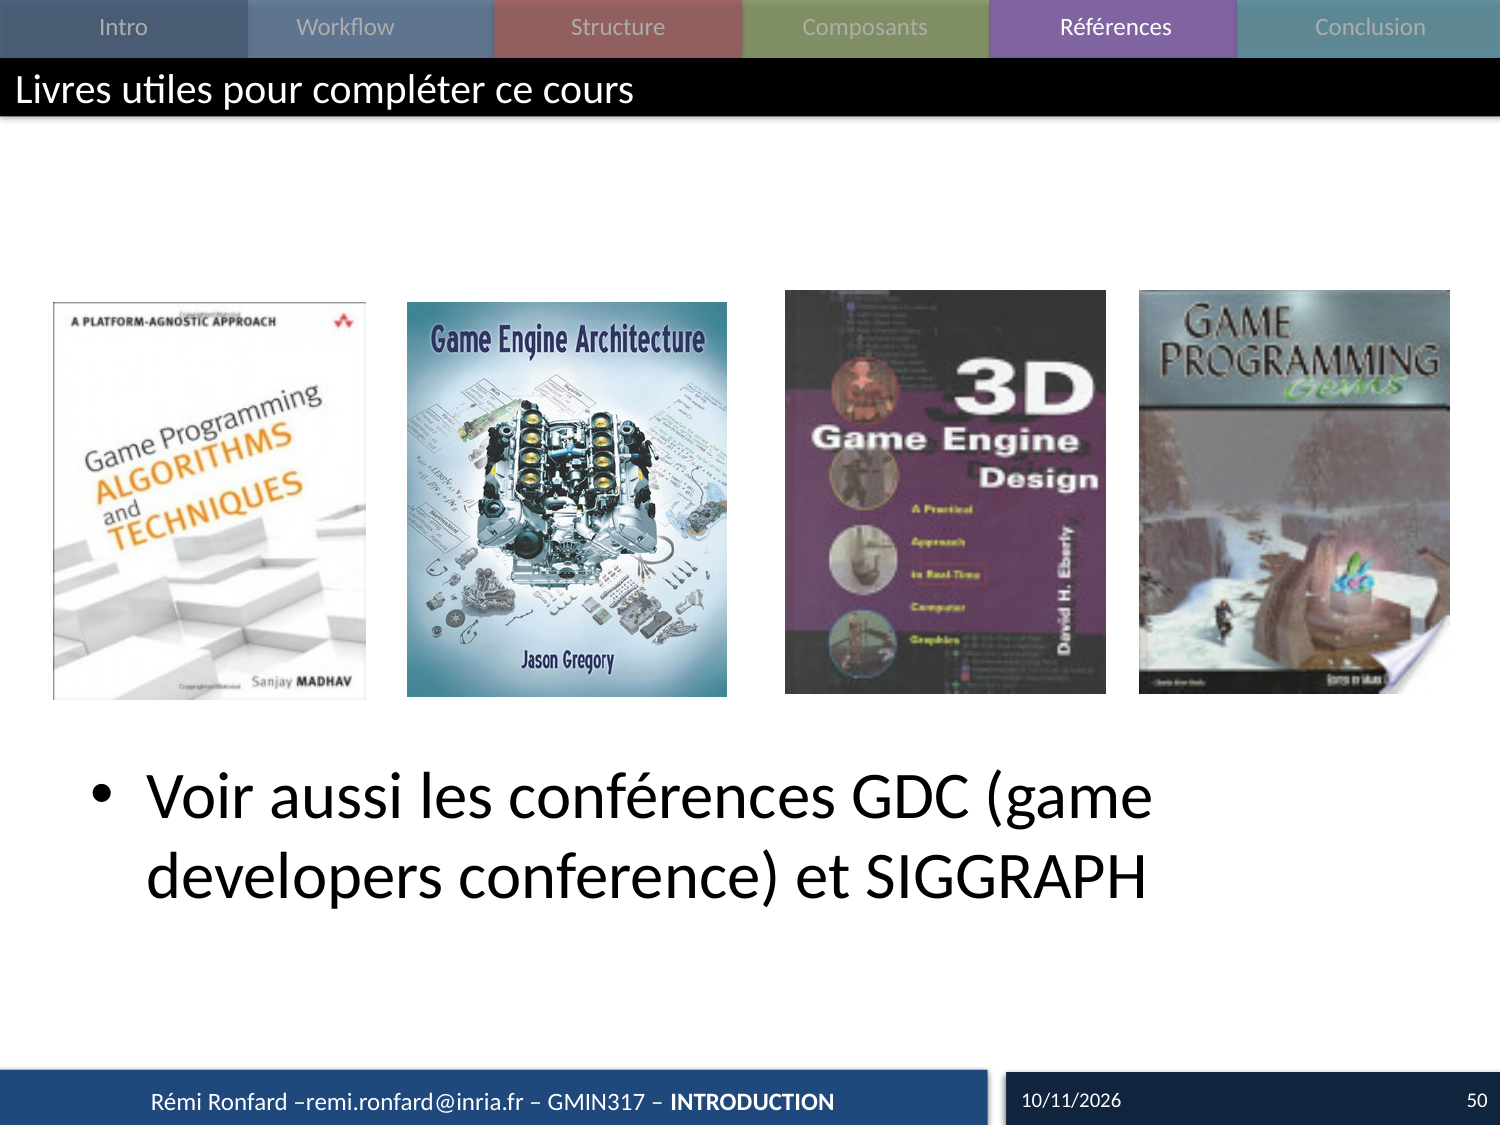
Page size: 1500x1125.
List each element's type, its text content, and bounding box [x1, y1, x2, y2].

picture [1139, 290, 1451, 694]
picture [407, 302, 727, 697]
title Livres utiles pour compléter ce cours [0, 58, 1500, 117]
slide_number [1006, 1070, 1153, 1125]
slide_number 50 [1153, 1071, 1500, 1125]
footer Rémi Ronfard –remi.ronfard@inria.fr – GMIN317 – INTRODUCTION [0, 1072, 988, 1125]
picture [785, 290, 1106, 694]
picture [52, 302, 366, 700]
list Voir aussi les conférences GDC (game developers conference) et SIGGRAPH [75, 744, 1425, 1005]
